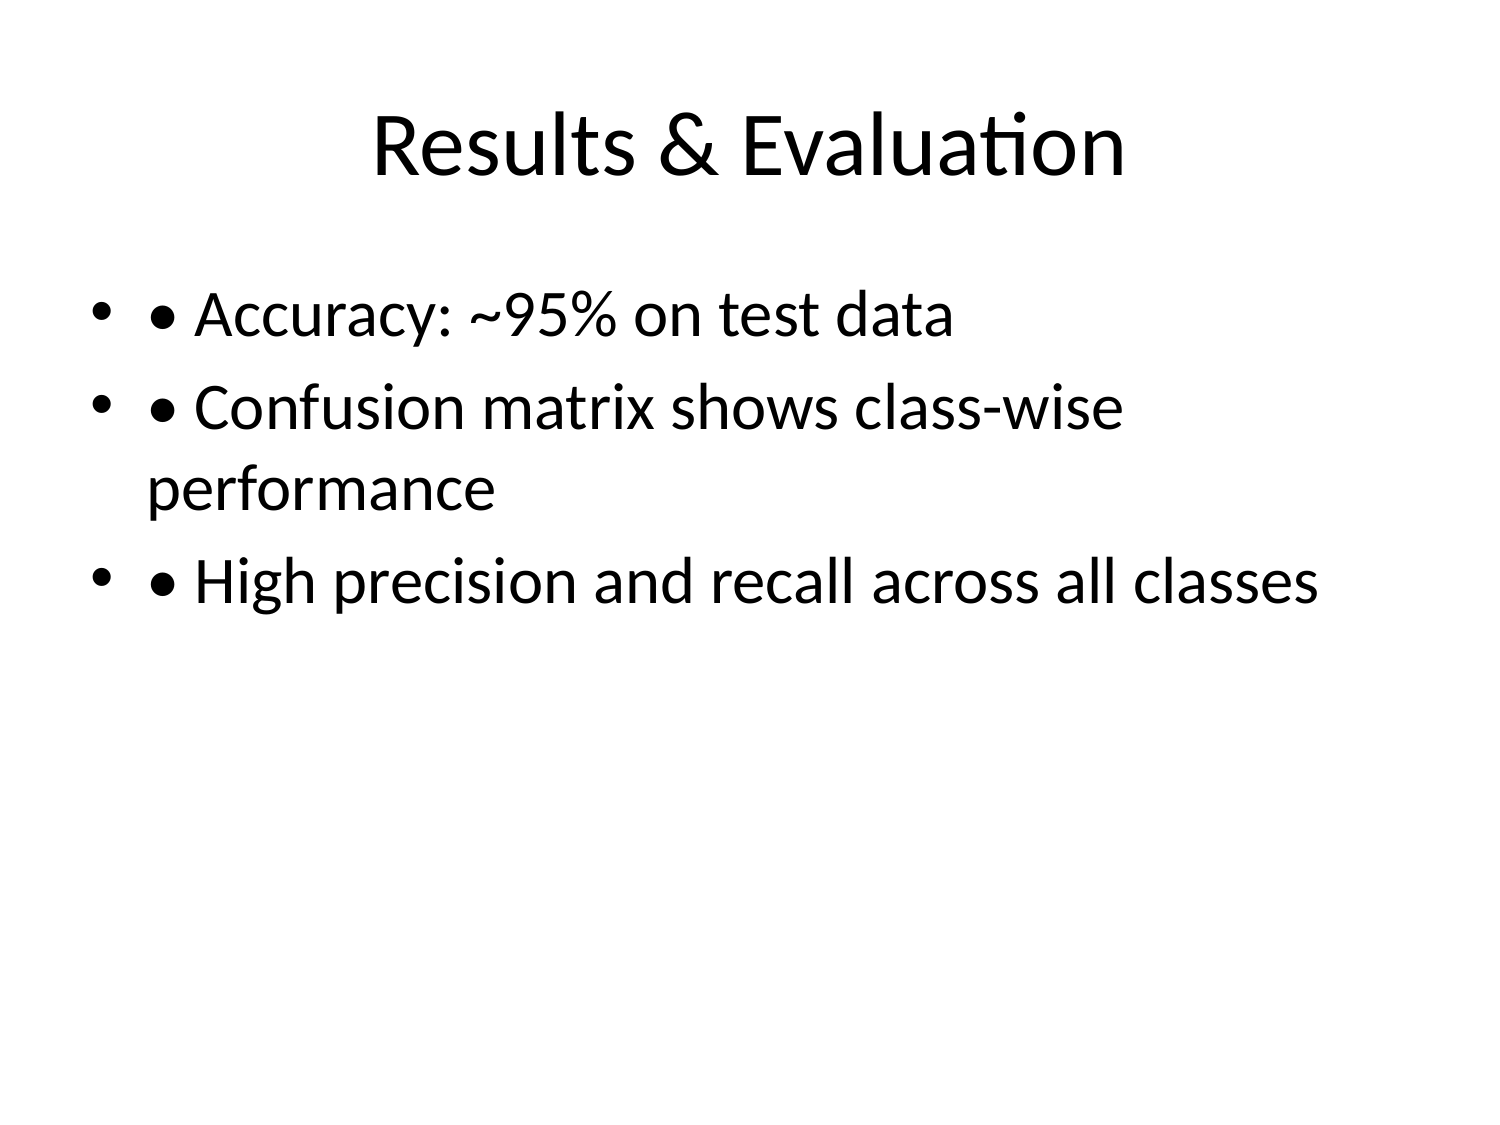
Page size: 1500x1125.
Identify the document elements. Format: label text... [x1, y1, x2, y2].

title Results & Evaluation [75, 45, 1425, 233]
list • Accuracy: ~95% on test data • Confusion matrix shows class-wise performance • High precision and recall across all classes [75, 262, 1425, 1005]
